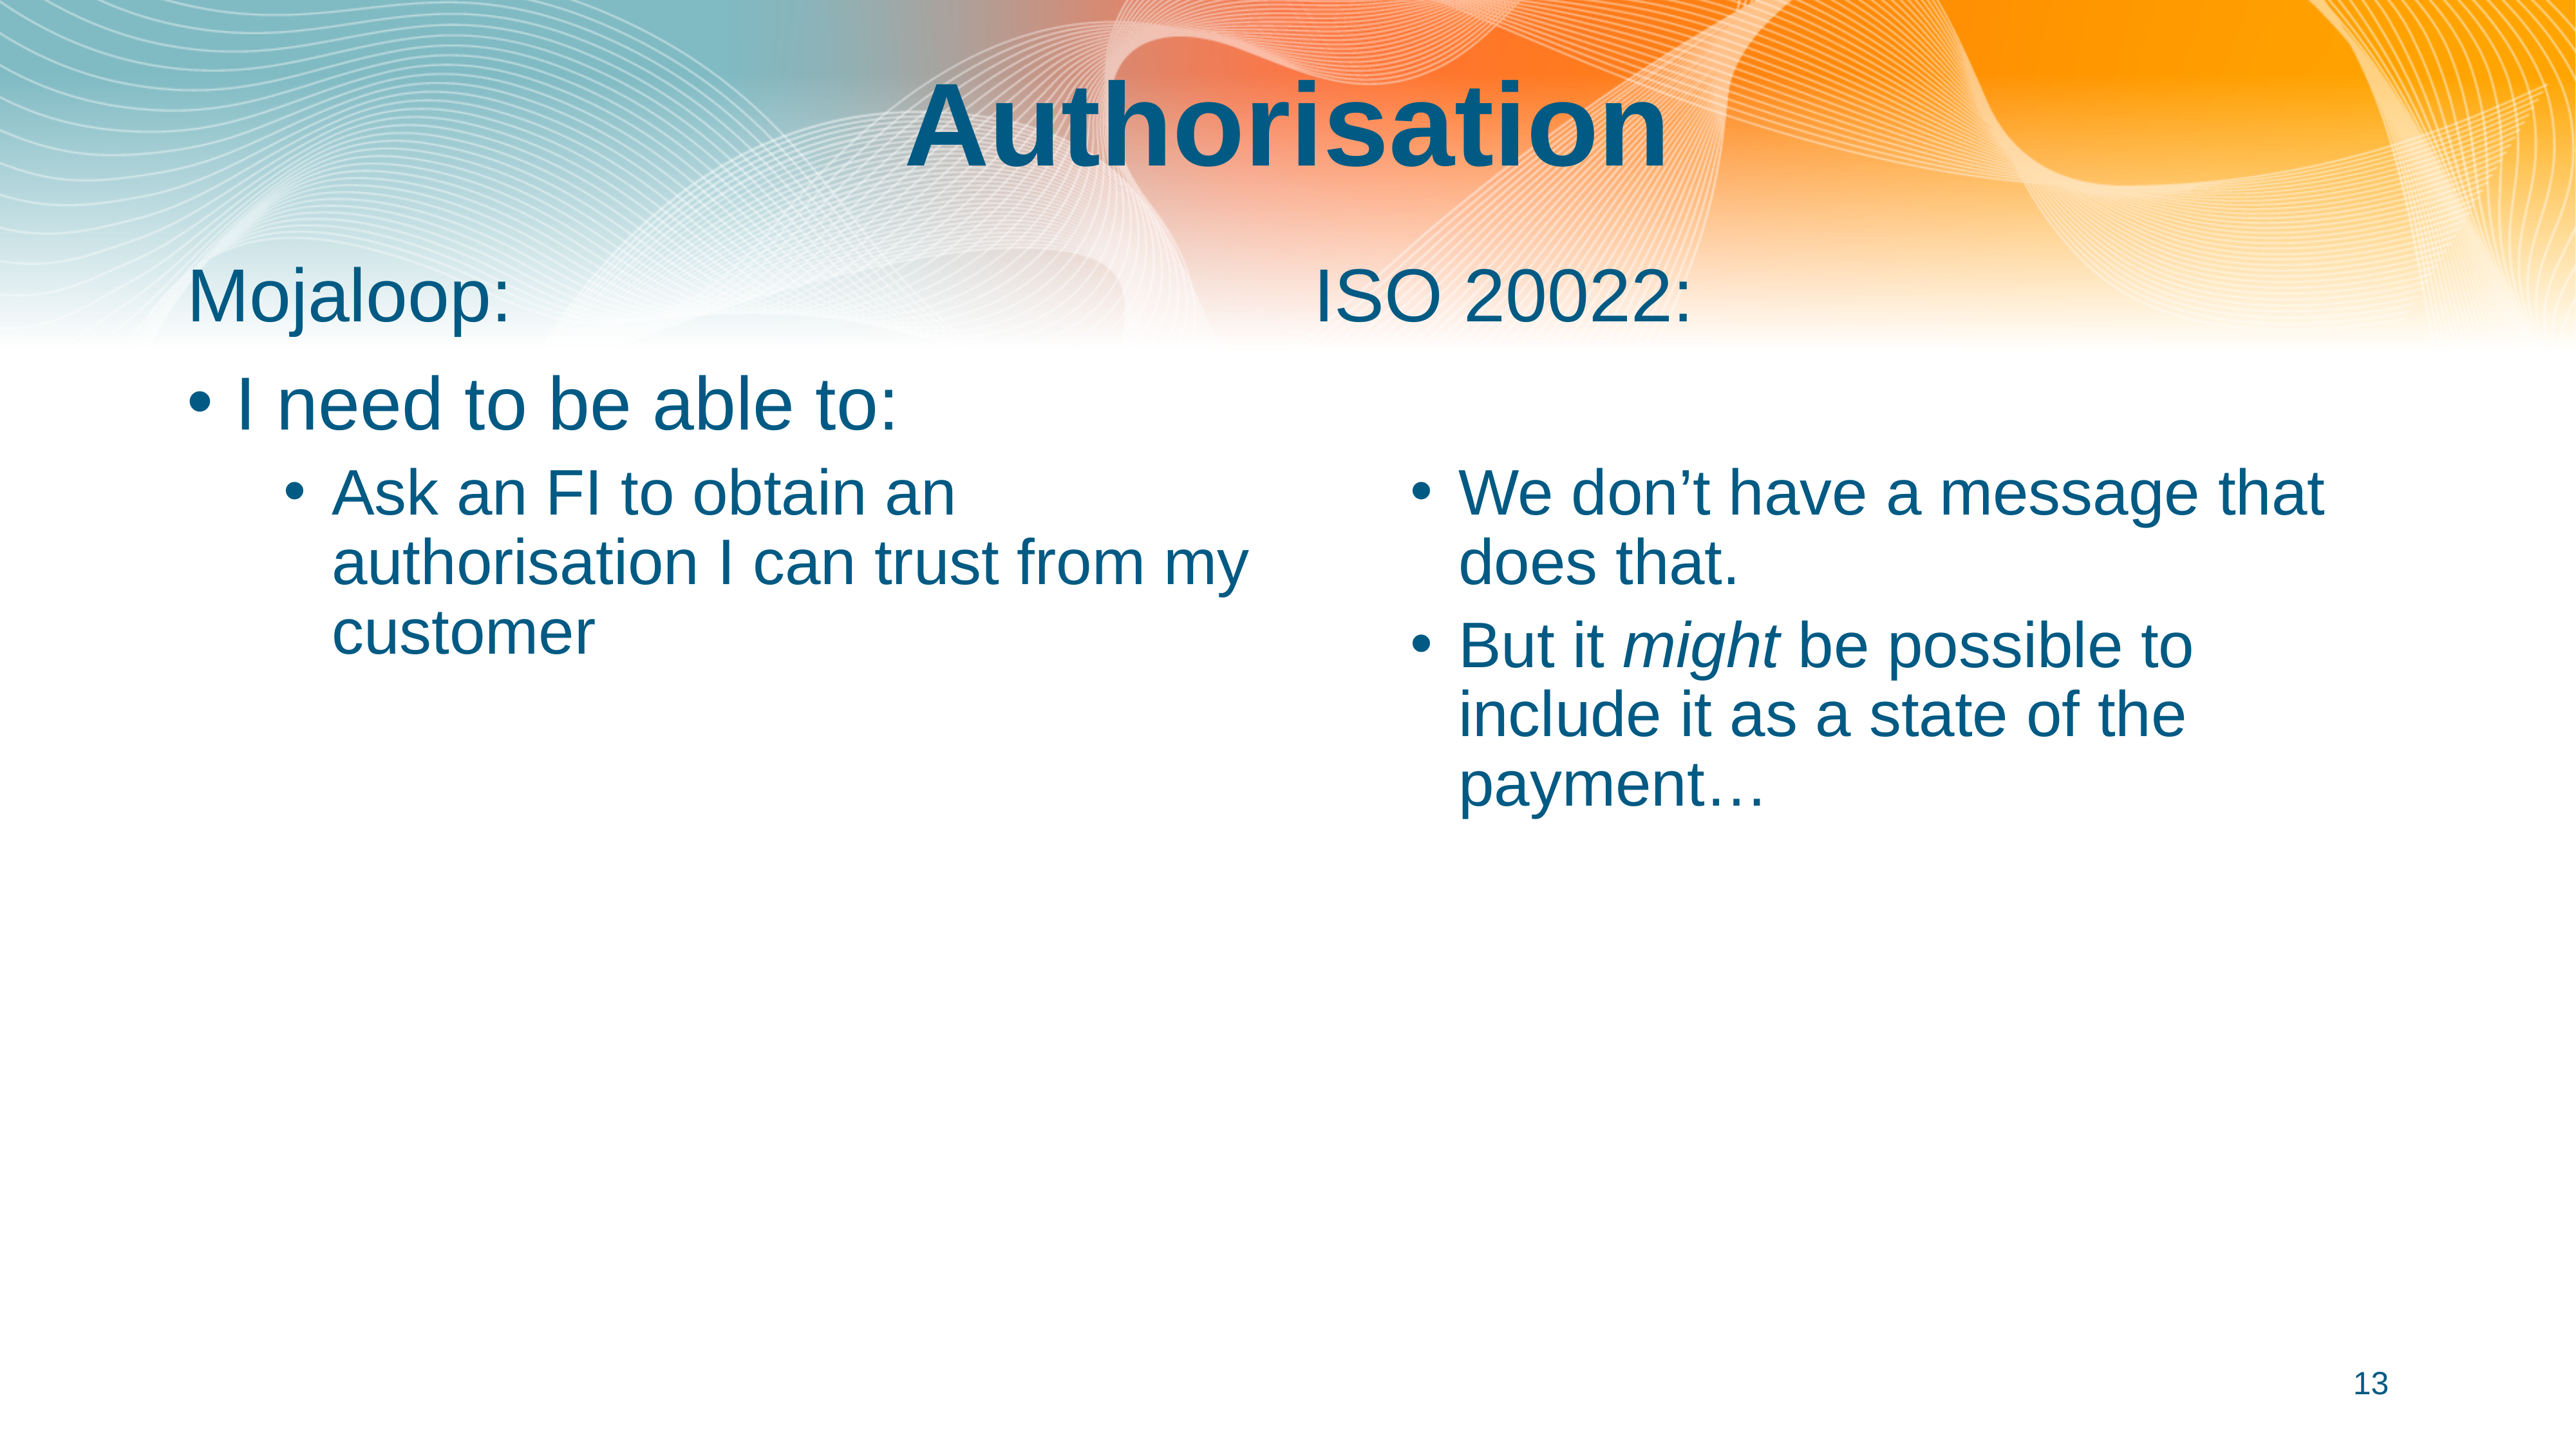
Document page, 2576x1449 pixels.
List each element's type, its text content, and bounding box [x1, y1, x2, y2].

title Authorisation [60, 48, 2516, 207]
list Mojaloop: I need to be able to: Ask an FI to obtain an authorisation I can trust from my customer [177, 252, 1272, 1305]
picture [0, 0, 2576, 1449]
list ISO 20022: We don’t have a message that does that. But it might be possible to include it as a state of the payment… [1304, 252, 2399, 1305]
slide_number 13 [1819, 1343, 2399, 1421]
